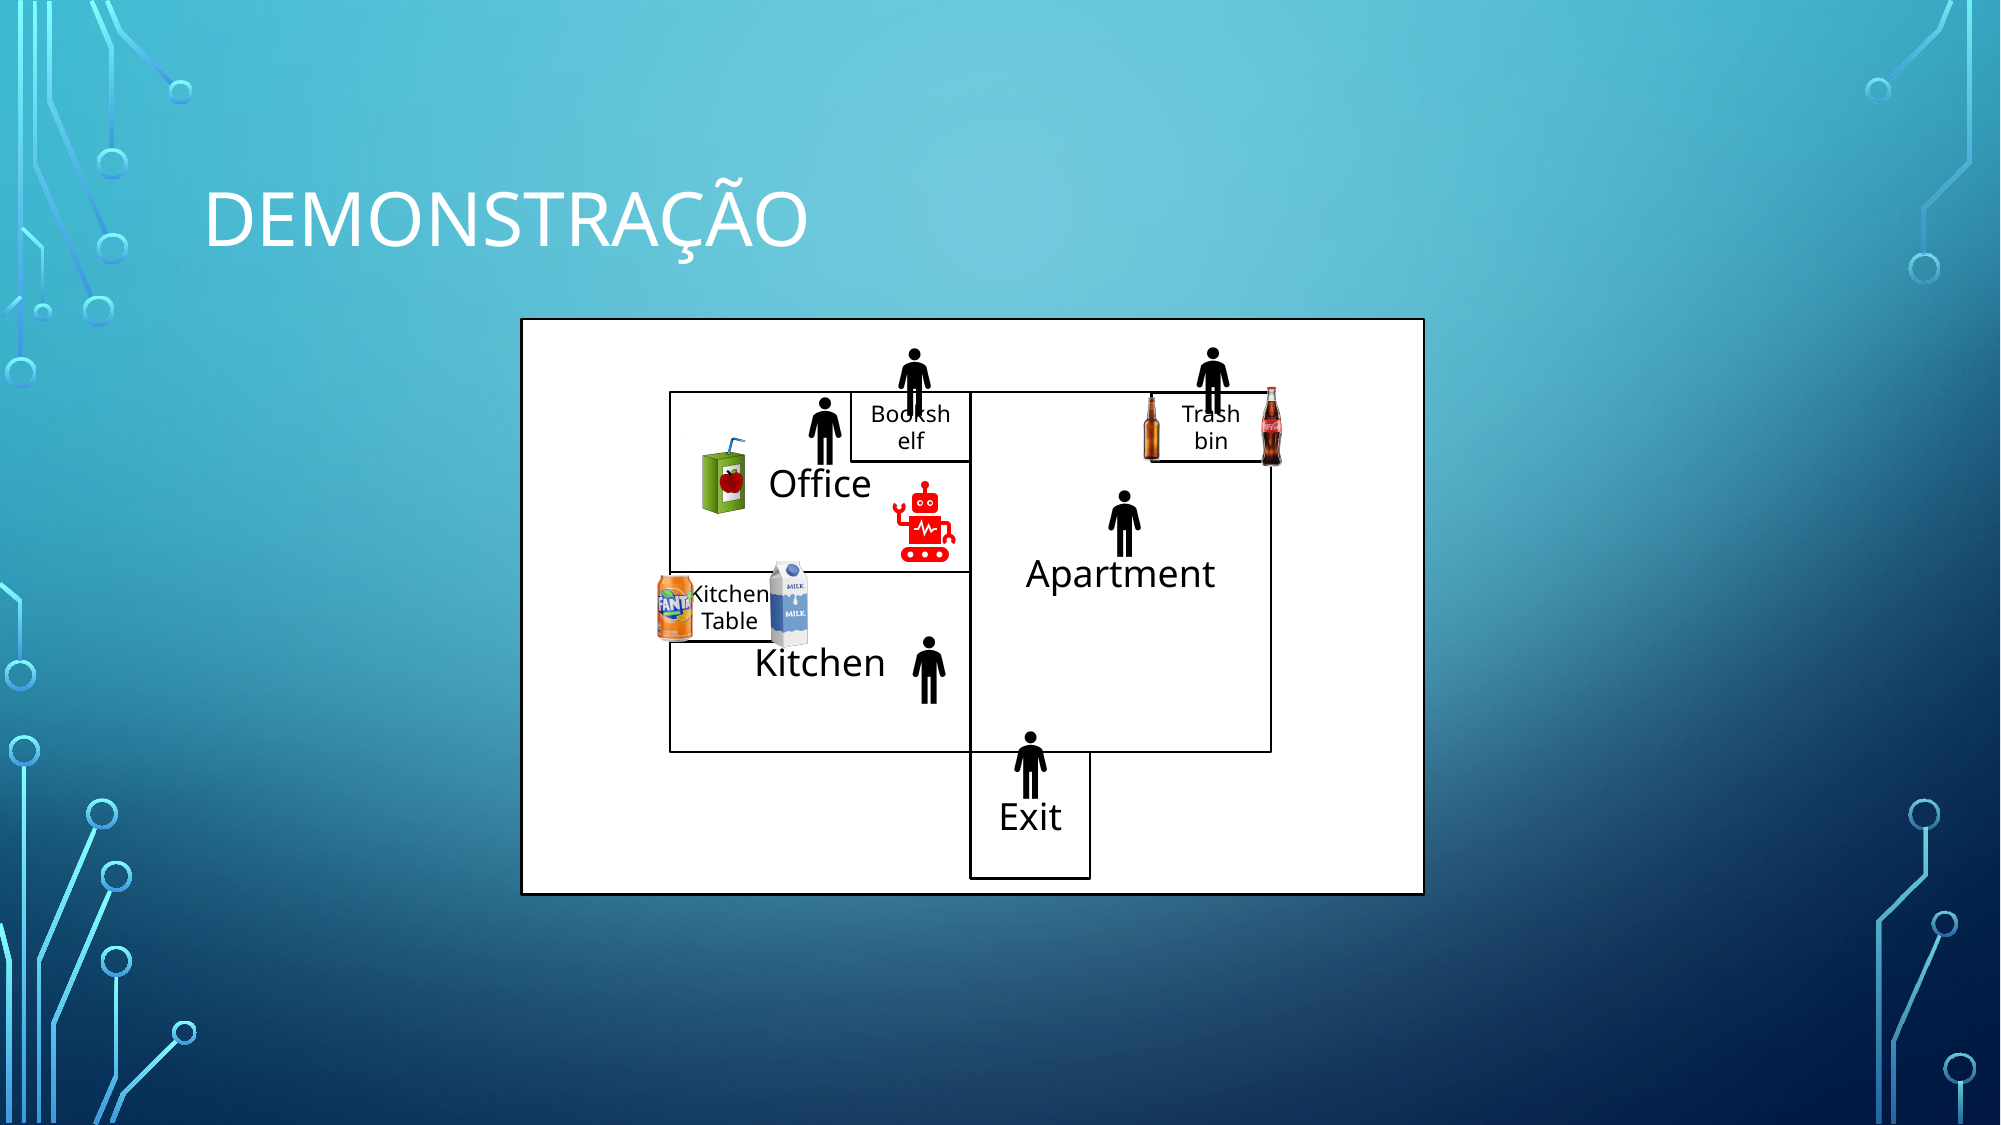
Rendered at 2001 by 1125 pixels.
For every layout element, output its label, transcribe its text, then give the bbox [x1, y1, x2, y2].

text_box Apartment [969, 391, 1272, 753]
picture [1133, 391, 1170, 469]
picture [1257, 386, 1286, 468]
text_box Office [669, 391, 969, 573]
picture [994, 729, 1066, 801]
picture [657, 575, 693, 642]
picture [877, 475, 973, 571]
text_box Kitchen [669, 573, 969, 753]
title Demonstração [187, 101, 1813, 344]
text_box Trash bin [1170, 391, 1257, 463]
text_box [520, 318, 1425, 896]
picture [789, 395, 861, 467]
text_box Bookshelf [850, 391, 972, 463]
picture [1177, 345, 1249, 417]
picture [1088, 487, 1160, 559]
picture [743, 557, 836, 650]
text_box Exit [969, 753, 1091, 880]
picture [686, 437, 764, 515]
picture [893, 634, 965, 706]
text_box Kitchen Table [669, 571, 743, 643]
picture [879, 346, 951, 418]
